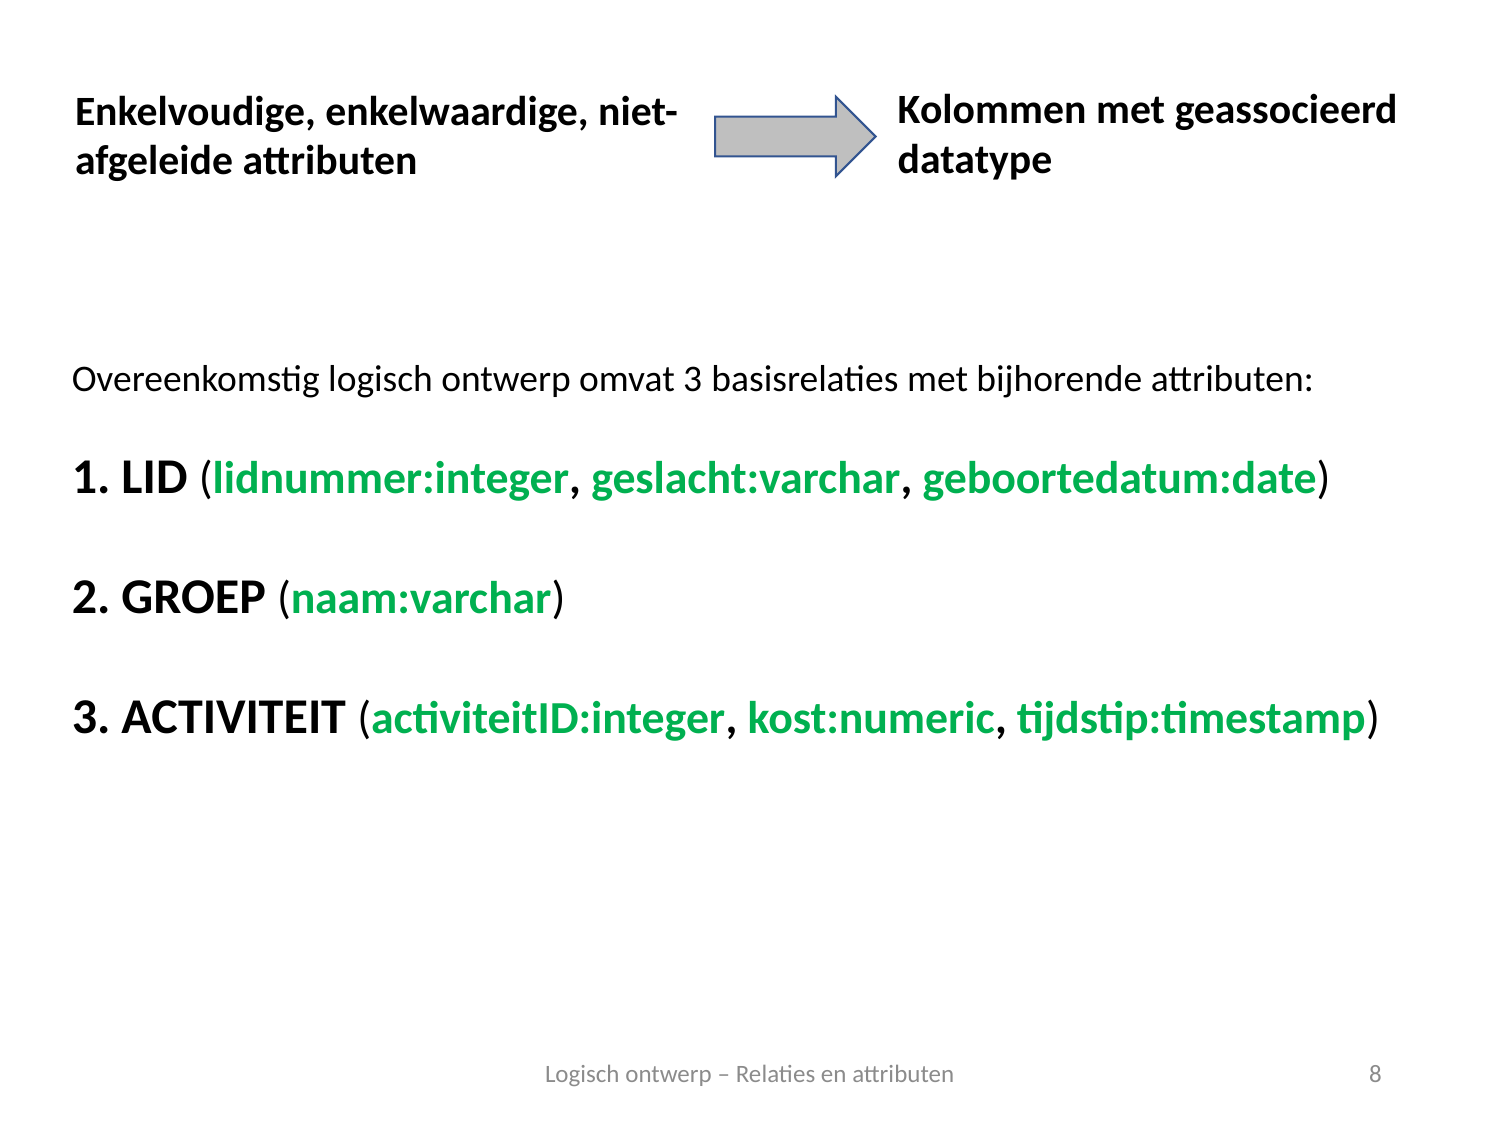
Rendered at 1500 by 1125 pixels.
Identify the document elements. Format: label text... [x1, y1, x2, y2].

text_box Kolommen met geassocieerd datatype [882, 74, 1414, 190]
footer Logisch ontwerp – Relaties en attributen [496, 1042, 1004, 1103]
text_box Overeenkomstig logisch ontwerp omvat 3 basisrelaties met bijhorende attributen: 1. LID (lidnummer:integer, geslacht:varchar, geboortedatum:date) 2. GROEP (naam:varchar) 3. ACTIVITEIT (activiteitID:integer, kost:numeric, tijdstip:timestamp) [57, 346, 1397, 751]
text_box Enkelvoudige, enkelwaardige, niet-afgeleide attributen [60, 75, 732, 191]
text_box [732, 94, 878, 179]
slide_number 8 [1059, 1042, 1397, 1103]
